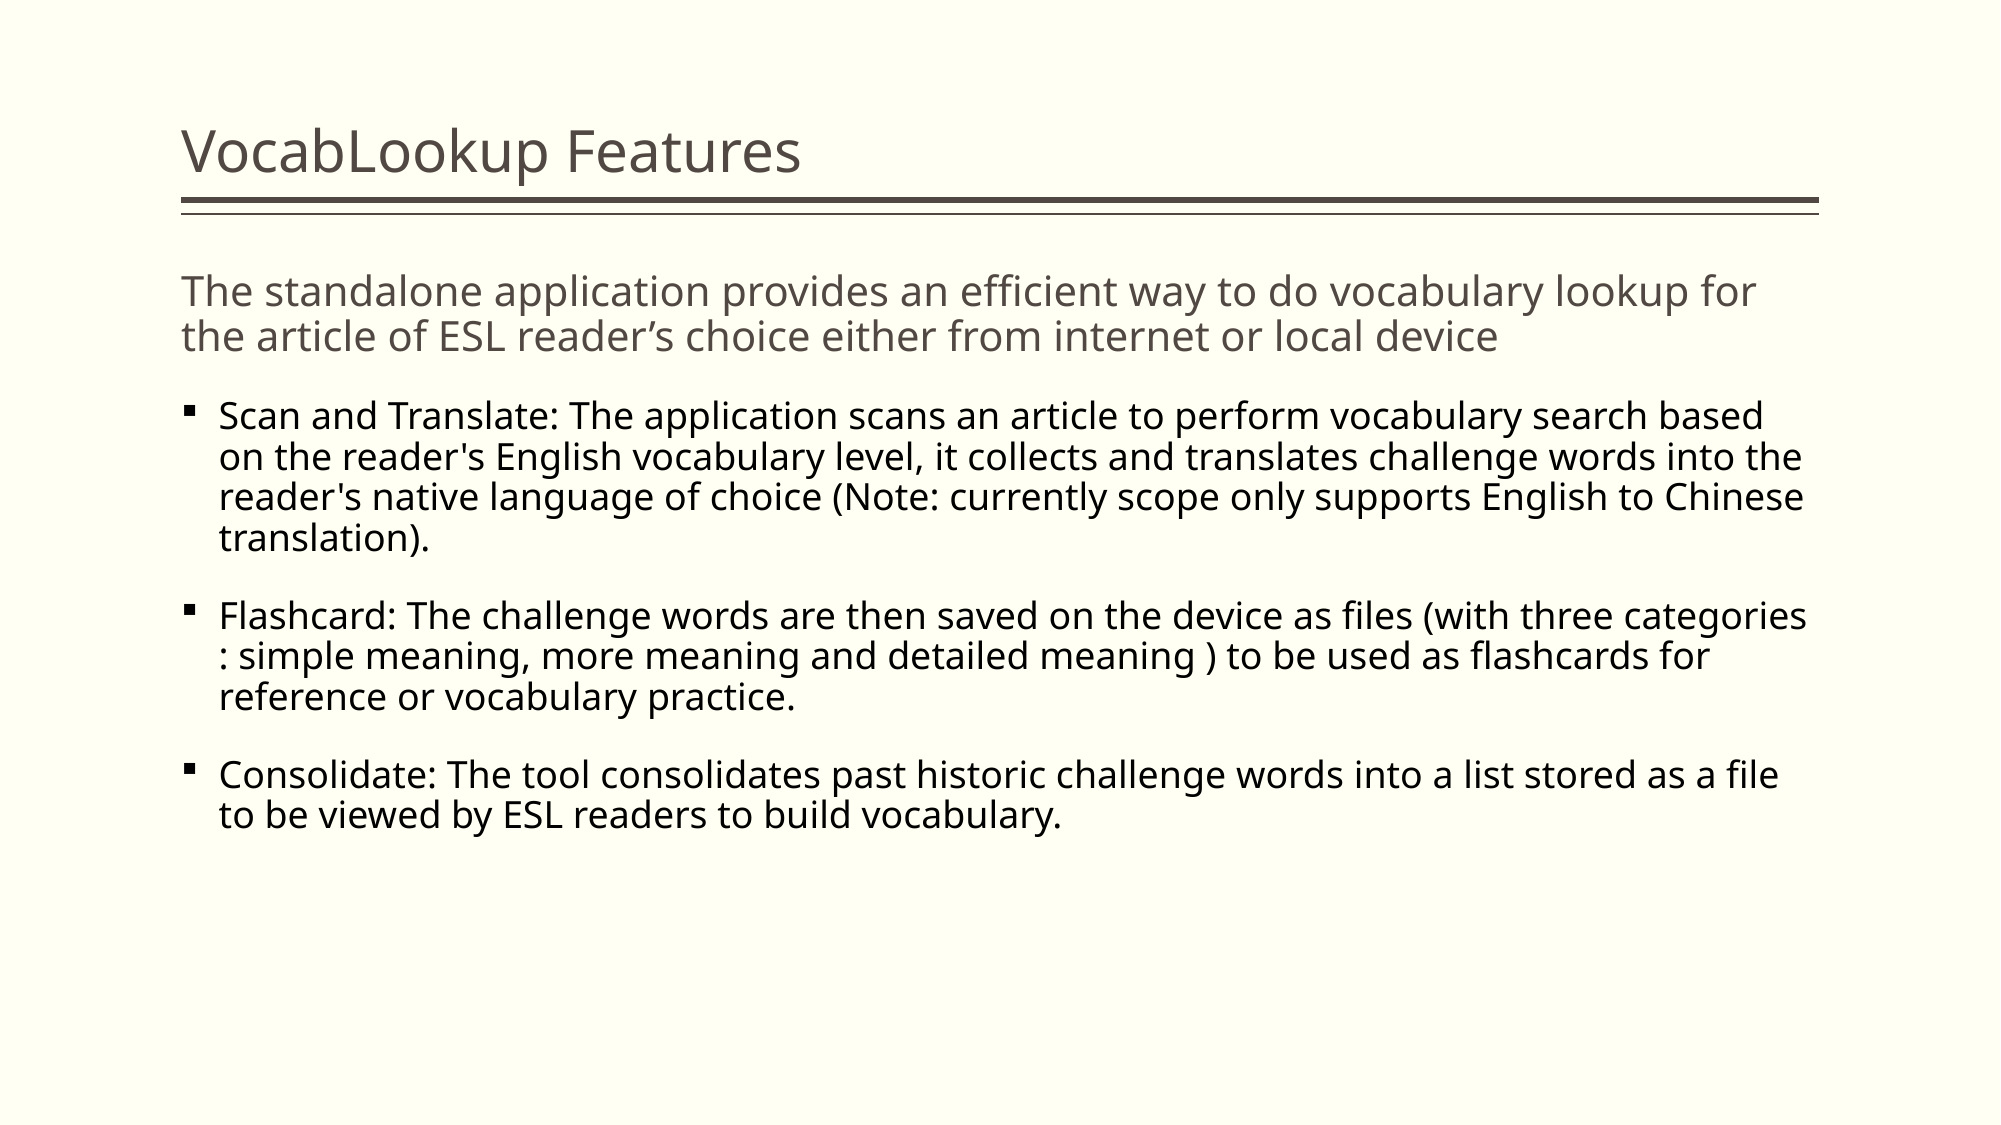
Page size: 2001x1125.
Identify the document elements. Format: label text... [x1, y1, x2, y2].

list The standalone application provides an efficient way to do vocabulary lookup for the article of ESL reader’s choice either from internet or local device Scan and Translate: The application scans an article to perform vocabulary search based on the reader's English vocabulary level, it collects and translates challenge words into the reader's native language of choice (Note: currently scope only supports English to Chinese translation). Flashcard: The challenge words are then saved on the device as files (with three categories : simple meaning, more meaning and detailed meaning ) to be used as flashcards for reference or vocabulary practice. Consolidate: The tool consolidates past historic challenge words into a list stored as a file to be viewed by ESL readers to build vocabulary. [181, 262, 1819, 1013]
title VocabLookup Features [181, 12, 1819, 193]
